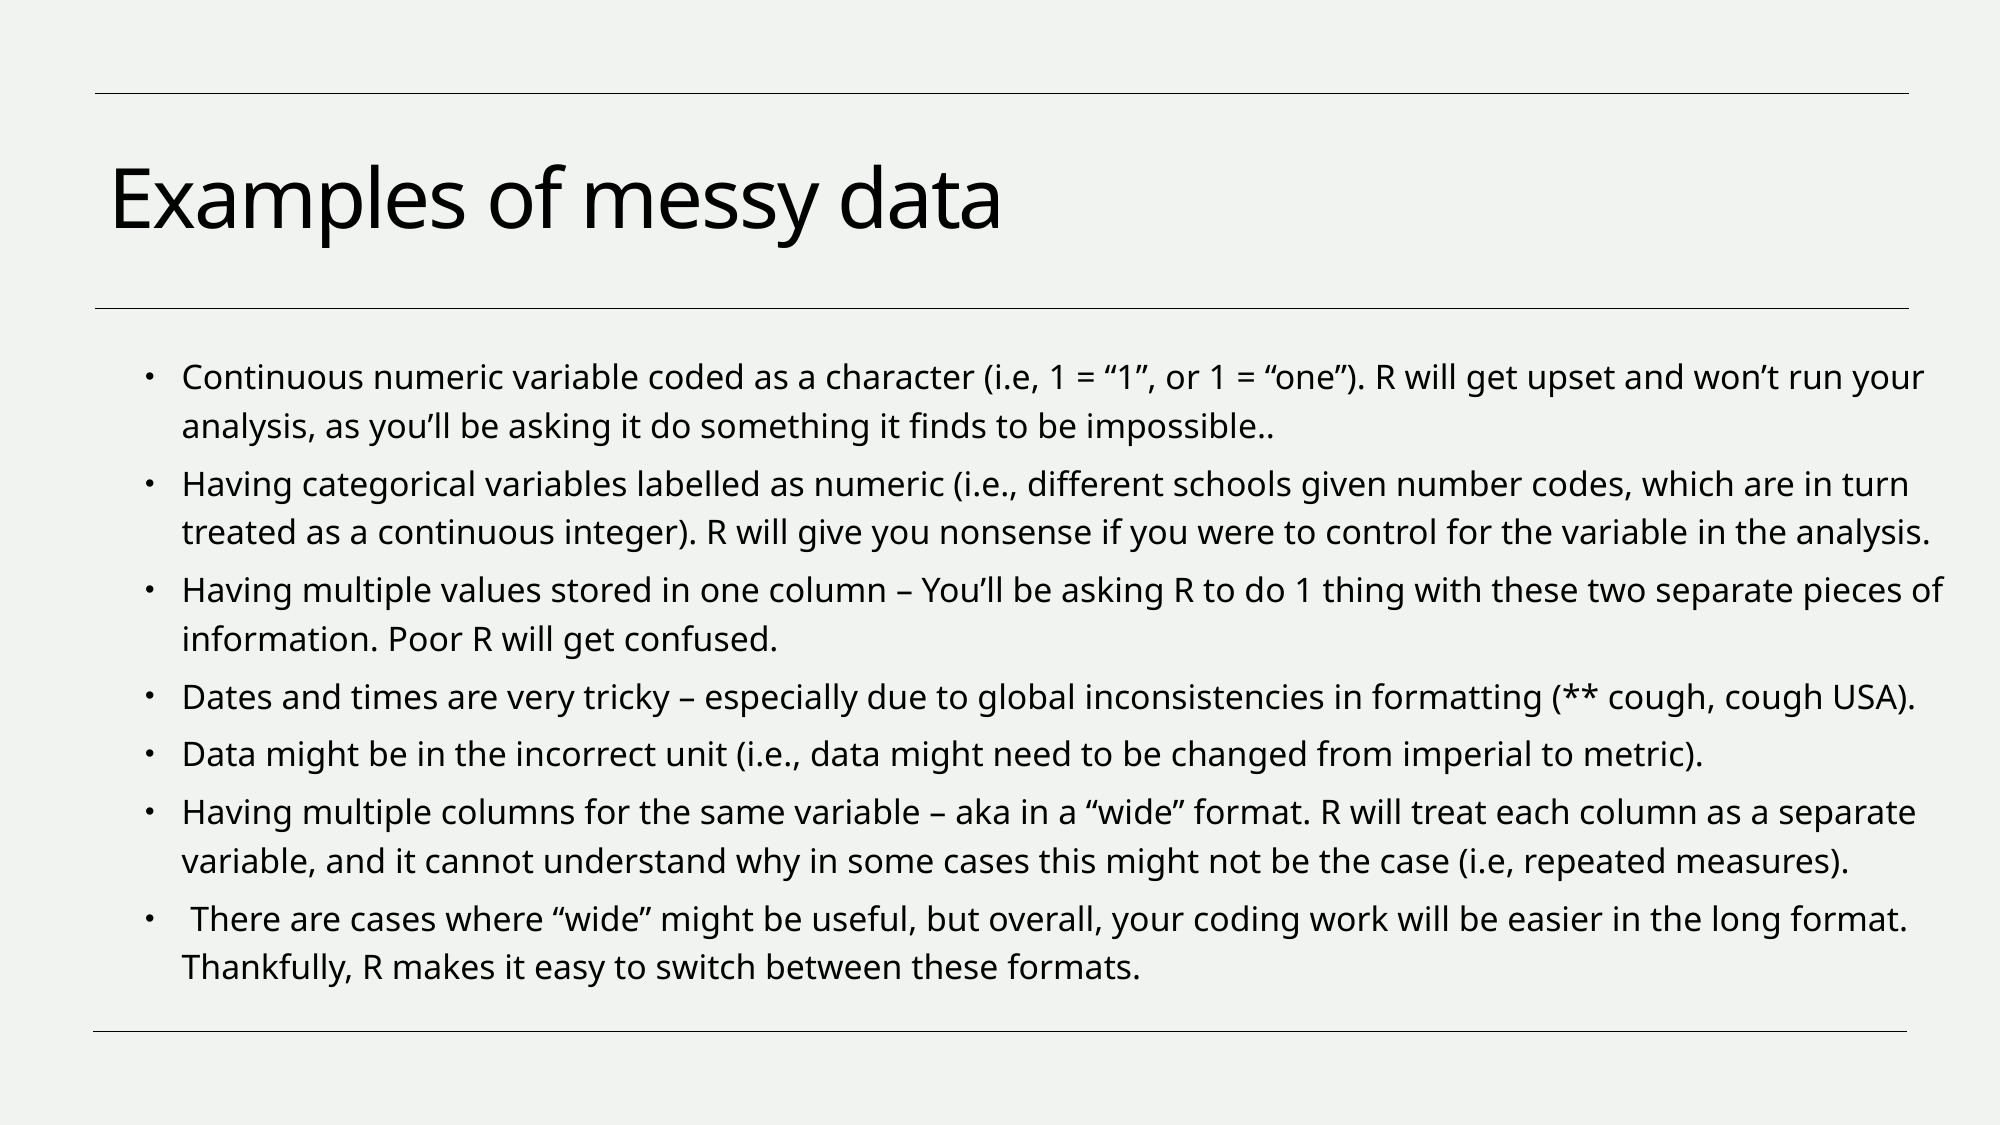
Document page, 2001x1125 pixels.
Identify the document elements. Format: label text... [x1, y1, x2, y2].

title Examples of messy data [93, 113, 1907, 291]
list Continuous numeric variable coded as a character (i.e, 1 = “1”, or 1 = “one”). R will get upset and won’t run your analysis, as you’ll be asking it do something it finds to be impossible.. Having categorical variables labelled as numeric (i.e., different schools given number codes, which are in turn treated as a continuous integer). R will give you nonsense if you were to control for the variable in the analysis. Having multiple values stored in one column – You’ll be asking R to do 1 thing with these two separate pieces of information. Poor R will get confused. Dates and times are very tricky – especially due to global inconsistencies in formatting (** cough, cough USA). Data might be in the incorrect unit (i.e., data might need to be changed from imperial to metric). Having multiple columns for the same variable – aka in a “wide” format. R will treat each column as a separate variable, and it cannot understand why in some cases this might not be the case (i.e, repeated measures). There are cases where “wide” might be useful, but overall, your coding work will be easier in the long format. Thankfully, R makes it easy to switch between these formats. [93, 340, 1980, 1042]
